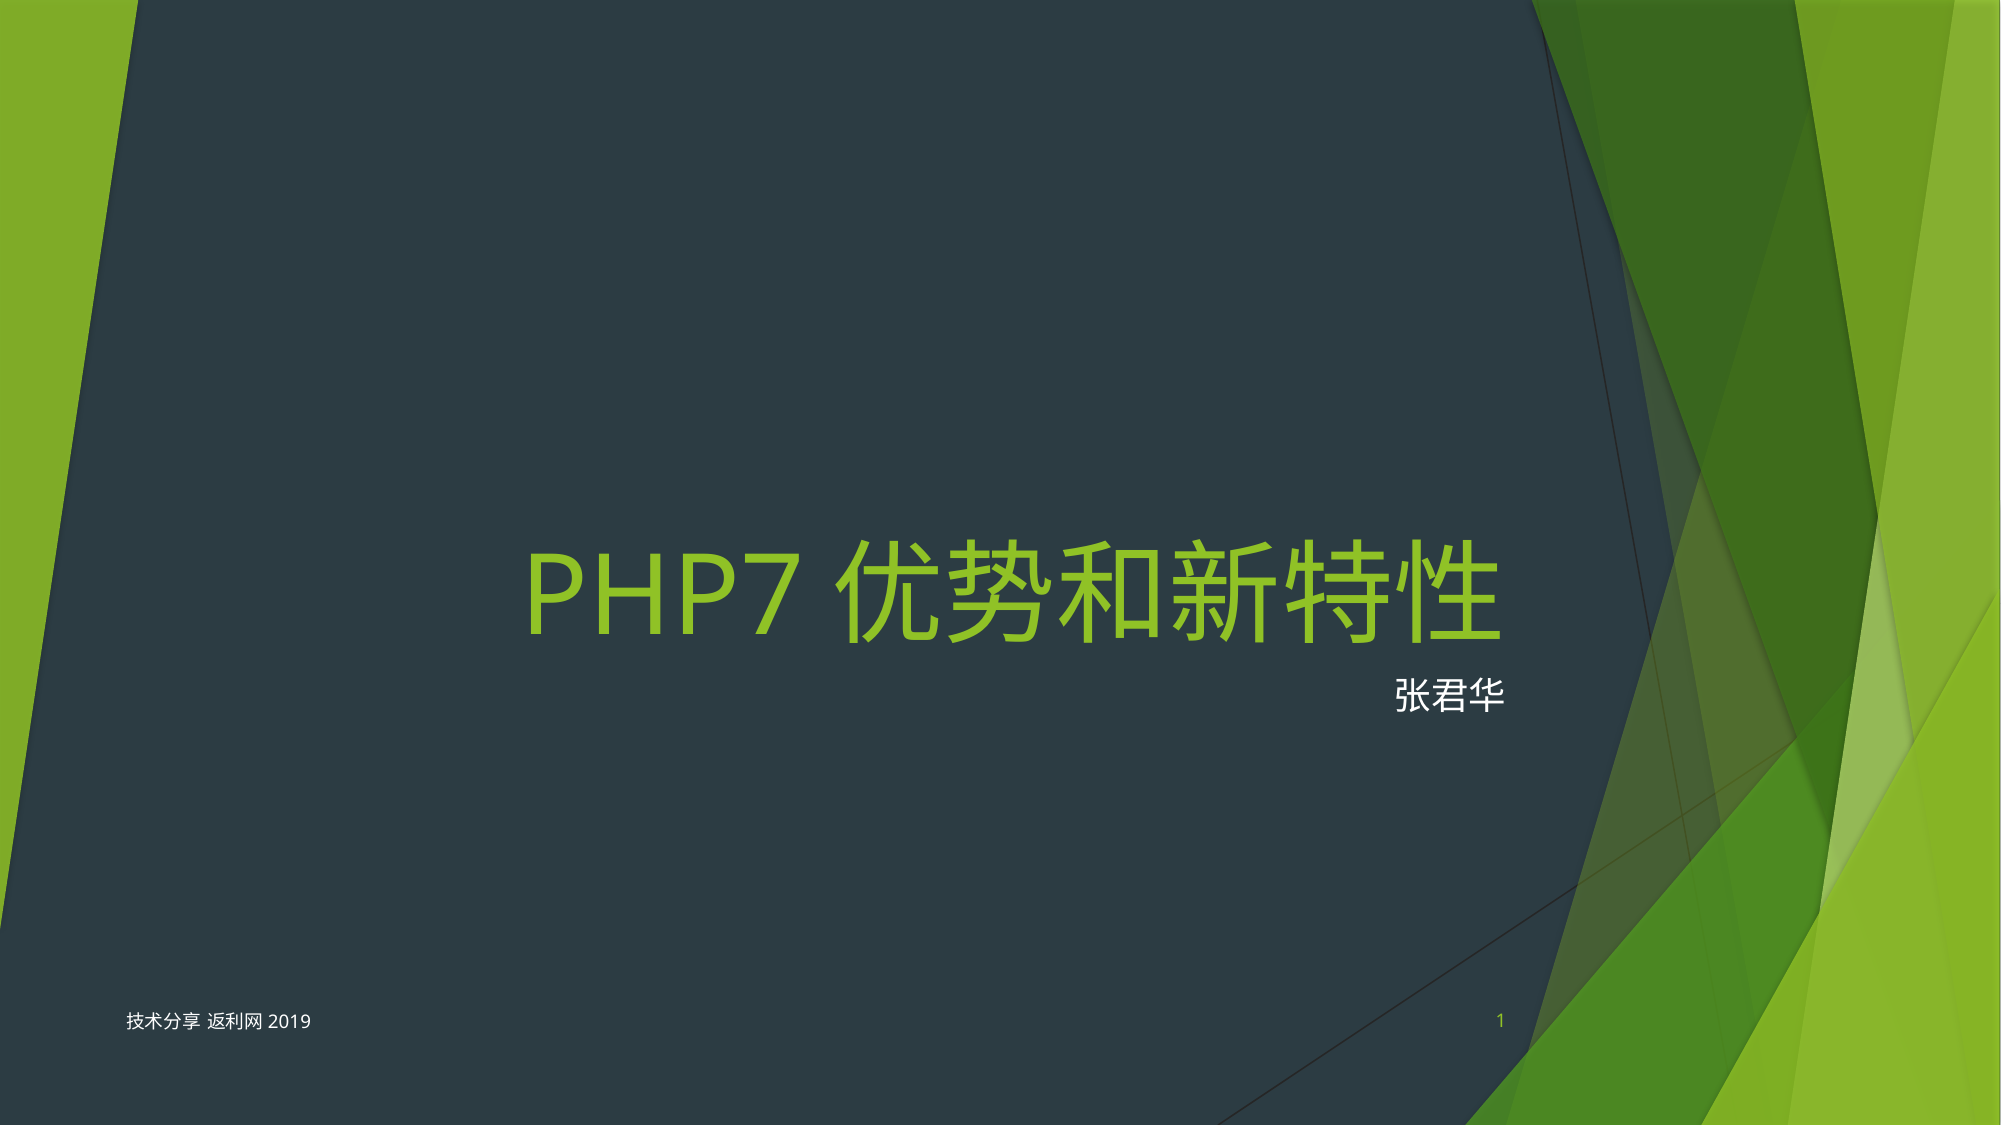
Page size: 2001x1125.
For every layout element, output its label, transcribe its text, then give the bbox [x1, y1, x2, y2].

slide_number 1 [1409, 991, 1522, 1051]
footer 技术分享 返利网2019 [111, 991, 1145, 1051]
title PHP7优势和新特性 [247, 394, 1522, 664]
subtitle 张君华 [247, 664, 1522, 845]
